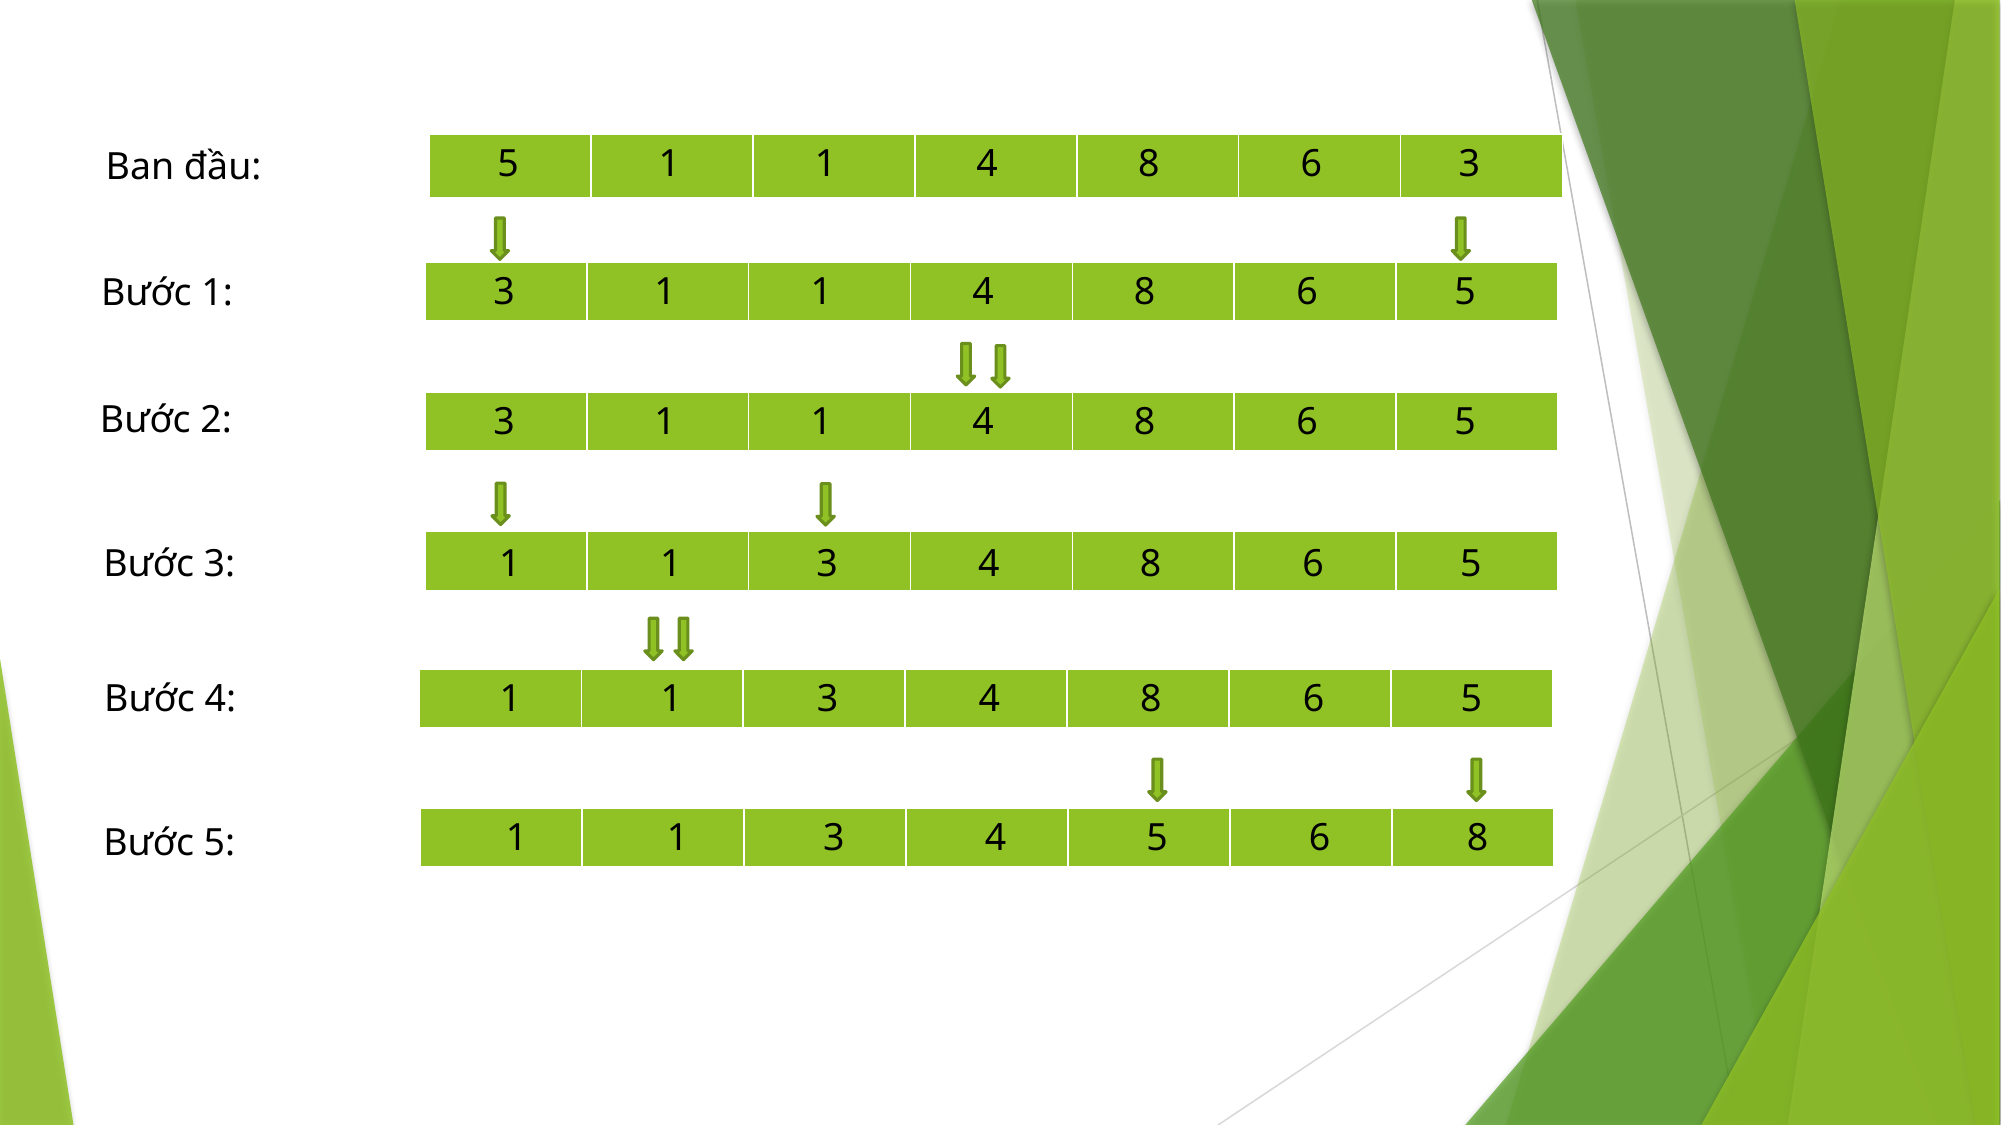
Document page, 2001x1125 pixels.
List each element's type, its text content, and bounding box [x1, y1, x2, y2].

text_box 6 [1281, 389, 1362, 450]
table_header [754, 135, 914, 197]
table_header [1038, 393, 1072, 450]
table_header [582, 670, 645, 727]
table_header [564, 532, 586, 590]
text_box 3 [802, 666, 882, 727]
text_box 4 [957, 389, 1038, 450]
table_header [745, 809, 808, 866]
table_header [1199, 393, 1233, 450]
table_header [907, 809, 970, 866]
text_box 4 [961, 131, 1042, 191]
table_header [732, 809, 743, 866]
table_header [1078, 135, 1238, 197]
table_header [1532, 809, 1553, 866]
text_box [815, 482, 836, 527]
table_header [876, 393, 910, 450]
table_header [1393, 809, 1452, 866]
text_box 5 [1131, 805, 1212, 866]
table_header [911, 263, 957, 320]
table_header [749, 393, 795, 450]
text_box 3 [478, 389, 559, 450]
table_header [1525, 532, 1557, 590]
table_header [1397, 532, 1445, 590]
table_header [1520, 263, 1557, 320]
table_header [592, 135, 752, 197]
table_header [1073, 393, 1119, 450]
table_header [882, 670, 904, 727]
table_header [1397, 263, 1439, 320]
table_header [1239, 135, 1400, 197]
text_box Bước 4: [89, 666, 331, 727]
text_box [643, 616, 664, 662]
table_header [916, 135, 1076, 197]
text_box 5 [1445, 531, 1525, 592]
text_box 1 [645, 531, 725, 592]
table_header [749, 263, 795, 320]
text_box 8 [1123, 131, 1204, 191]
table_header [1231, 809, 1294, 866]
table_header [1235, 393, 1281, 450]
text_box 1 [484, 666, 565, 727]
text_box 6 [1281, 259, 1362, 365]
text_box 5 [1439, 389, 1520, 450]
table_header [1038, 263, 1072, 320]
table_header [1044, 670, 1066, 727]
text_box [673, 616, 694, 662]
text_box 6 [1288, 666, 1368, 727]
table_header [911, 393, 957, 450]
table_header [559, 393, 586, 450]
text_box 1 [800, 131, 880, 191]
table_header [1397, 393, 1439, 450]
table_header [888, 809, 905, 866]
text_box Bước 5: [88, 810, 331, 871]
table_header [1199, 263, 1233, 320]
text_box [490, 481, 511, 527]
table_header [1368, 532, 1395, 590]
table_header [1526, 670, 1552, 727]
text_box 5 [1445, 666, 1526, 727]
table_header [1043, 532, 1072, 590]
table_header [1235, 263, 1281, 320]
text_box 4 [970, 805, 1050, 866]
table_header [426, 263, 478, 320]
text_box Bước 1: [86, 260, 328, 321]
text_box 1 [491, 805, 571, 866]
text_box 4 [957, 259, 1038, 320]
table_header [1374, 809, 1391, 866]
text_box [489, 216, 511, 261]
table_header [426, 393, 478, 450]
text_box [1466, 757, 1487, 803]
text_box Bước 2: [85, 387, 327, 447]
text_box 1 [643, 131, 724, 191]
text_box [955, 341, 977, 387]
table_header [1069, 809, 1131, 866]
table_header [1368, 670, 1390, 727]
table_header [1230, 670, 1288, 727]
text_box 8 [1119, 389, 1199, 450]
table_header [1073, 263, 1119, 320]
text_box 5 [1439, 259, 1520, 320]
table_header [726, 670, 742, 727]
table_header [1362, 263, 1395, 320]
table_header [749, 532, 801, 590]
table_header [588, 393, 639, 450]
table_header [911, 532, 963, 590]
text_box 1 [484, 531, 564, 592]
table_header [1073, 532, 1125, 590]
table_header [559, 263, 586, 320]
text_box 6 [1285, 131, 1366, 191]
table_header [1520, 393, 1557, 450]
text_box [1147, 757, 1168, 803]
table_header [725, 532, 748, 590]
table_header [876, 263, 910, 320]
text_box 8 [1452, 805, 1532, 866]
text_box Ban đầu: [90, 134, 333, 195]
table_header [1235, 532, 1287, 590]
text_box 3 [808, 805, 888, 866]
text_box 6 [1294, 805, 1374, 866]
text_box 4 [963, 666, 1044, 727]
table_header [1401, 135, 1562, 197]
table_header [1392, 670, 1445, 727]
text_box 8 [1119, 259, 1199, 320]
text_box Bước 3: [88, 531, 331, 592]
text_box 3 [478, 259, 559, 320]
text_box [1450, 216, 1471, 261]
text_box 1 [639, 259, 720, 320]
table_header [426, 532, 484, 590]
table_header [1206, 670, 1228, 727]
table_header [720, 393, 748, 450]
table_header [565, 670, 581, 727]
table_header [1212, 809, 1229, 866]
table_header [1050, 809, 1067, 866]
text_box [990, 344, 1011, 389]
table_header [1205, 532, 1233, 590]
table_header [882, 532, 910, 590]
text_box 3 [1443, 131, 1524, 191]
table_header [1362, 393, 1395, 450]
text_box 1 [645, 666, 726, 727]
table_header [588, 532, 645, 590]
text_box 1 [639, 389, 720, 450]
text_box 8 [1125, 666, 1206, 727]
table_header [1068, 670, 1125, 727]
table_header [906, 670, 963, 727]
text_box 1 [795, 389, 876, 450]
table_header [421, 809, 491, 866]
text_box 4 [963, 531, 1043, 592]
text_box 1 [652, 805, 732, 866]
table_header [430, 135, 590, 197]
text_box 6 [1287, 531, 1368, 592]
table_header [744, 670, 802, 727]
table_header [571, 809, 581, 866]
text_box 5 [482, 131, 563, 191]
table_header [420, 670, 484, 727]
table_header [588, 263, 639, 320]
text_box 3 [801, 531, 882, 592]
table_header [583, 809, 652, 866]
table_header [720, 263, 748, 320]
text_box 1 [795, 259, 876, 320]
text_box 8 [1125, 531, 1205, 592]
